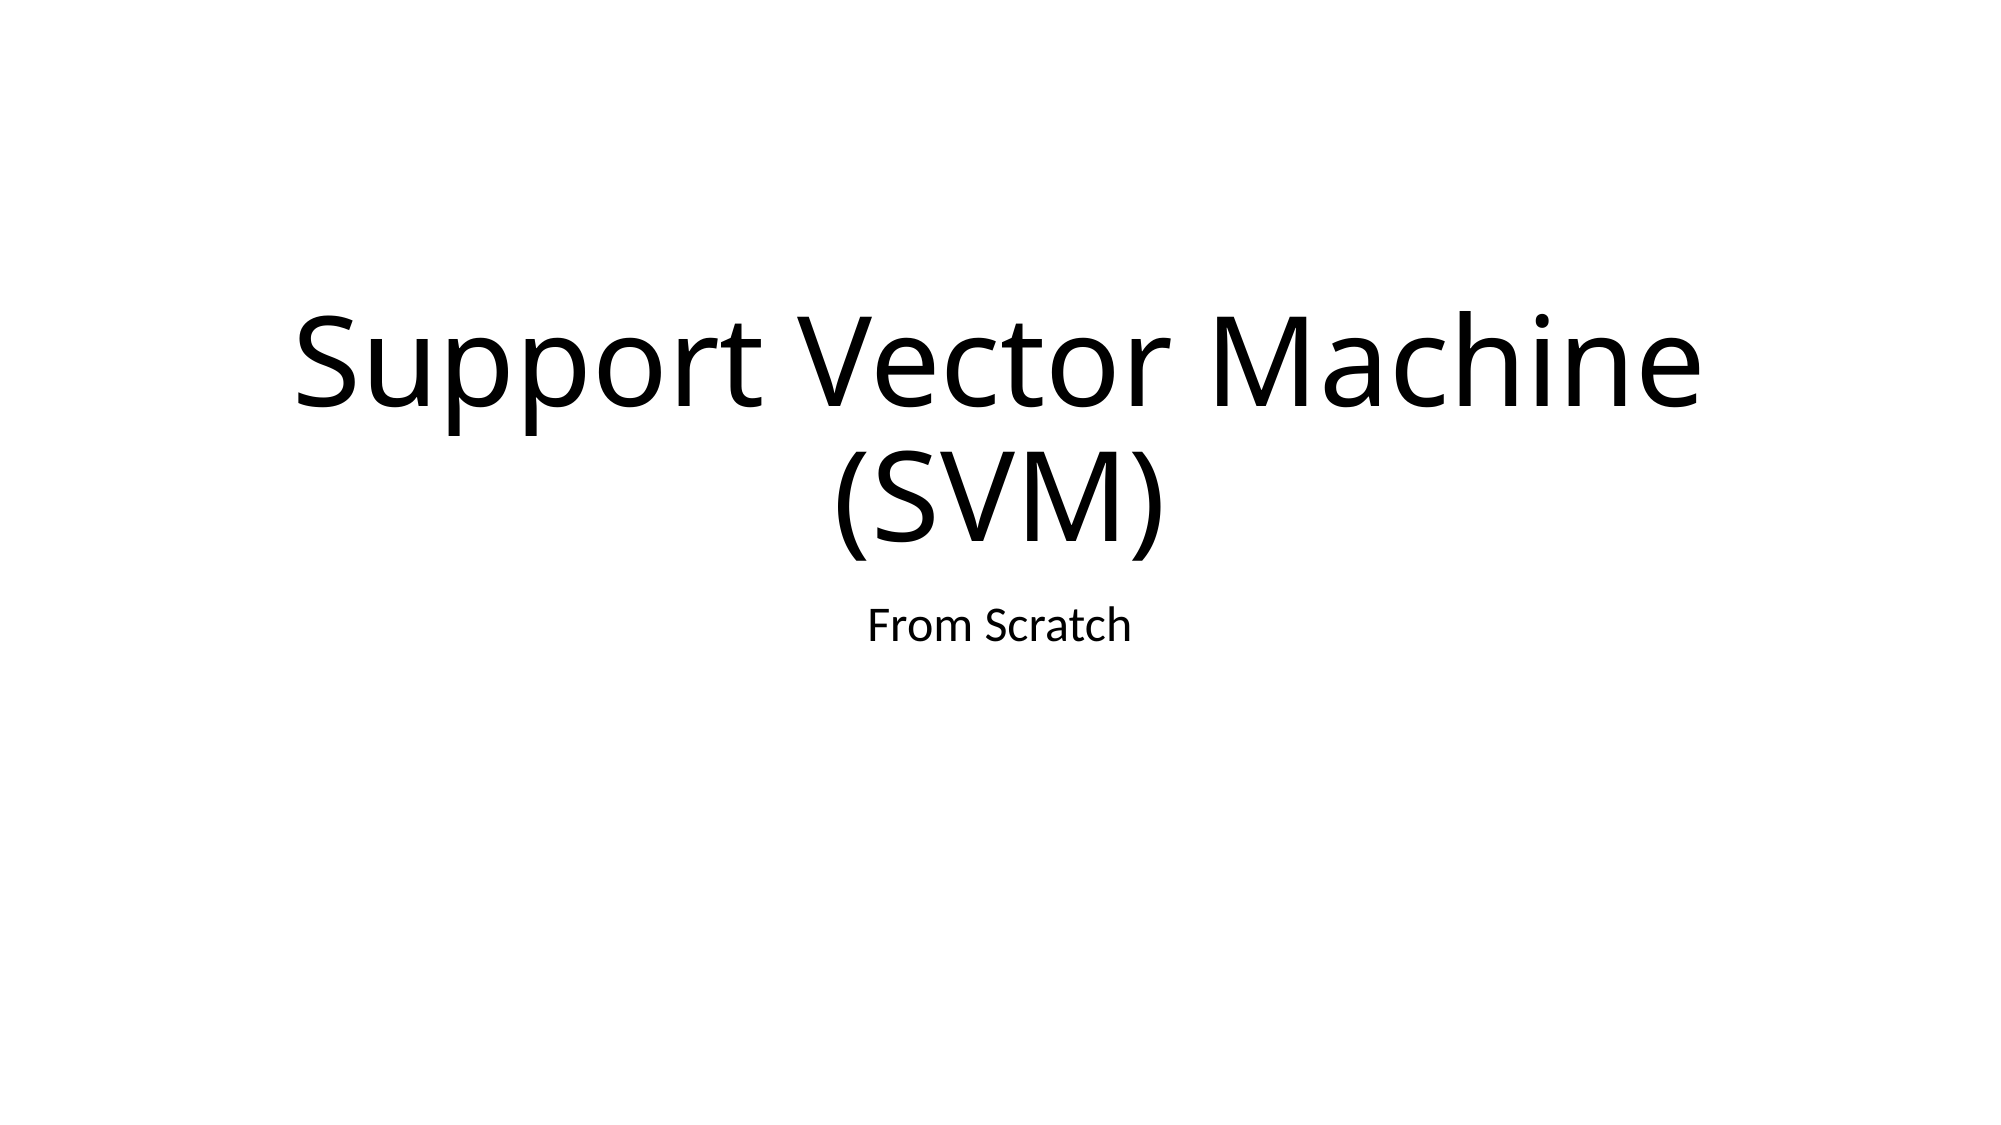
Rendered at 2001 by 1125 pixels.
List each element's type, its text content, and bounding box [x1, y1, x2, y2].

subtitle From Scratch [249, 590, 1750, 863]
title Support Vector Machine (SVM) [249, 184, 1750, 576]
